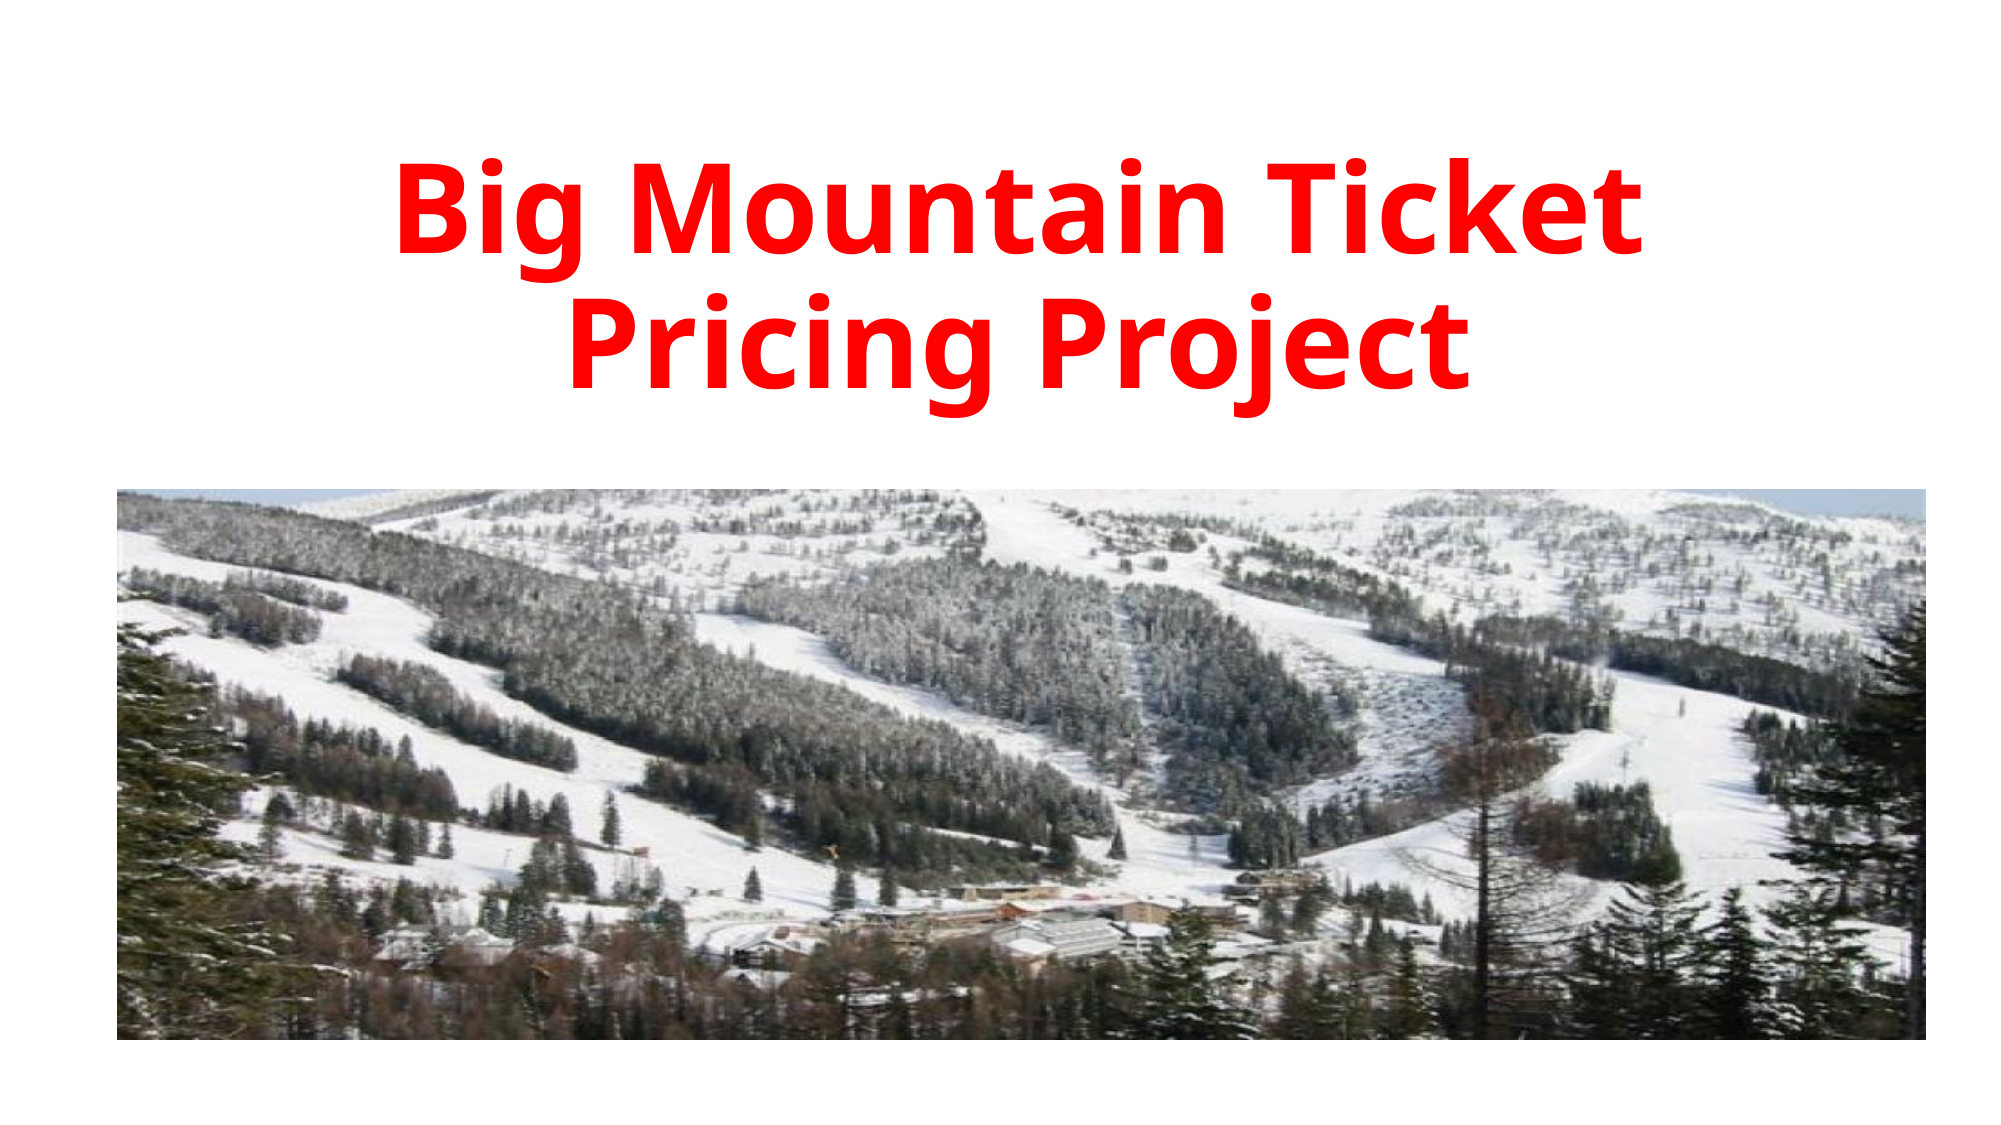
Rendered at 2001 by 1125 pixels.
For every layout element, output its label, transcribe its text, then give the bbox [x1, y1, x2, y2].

title Big Mountain Ticket Pricing Project [268, 99, 1769, 424]
picture [117, 489, 1926, 1040]
